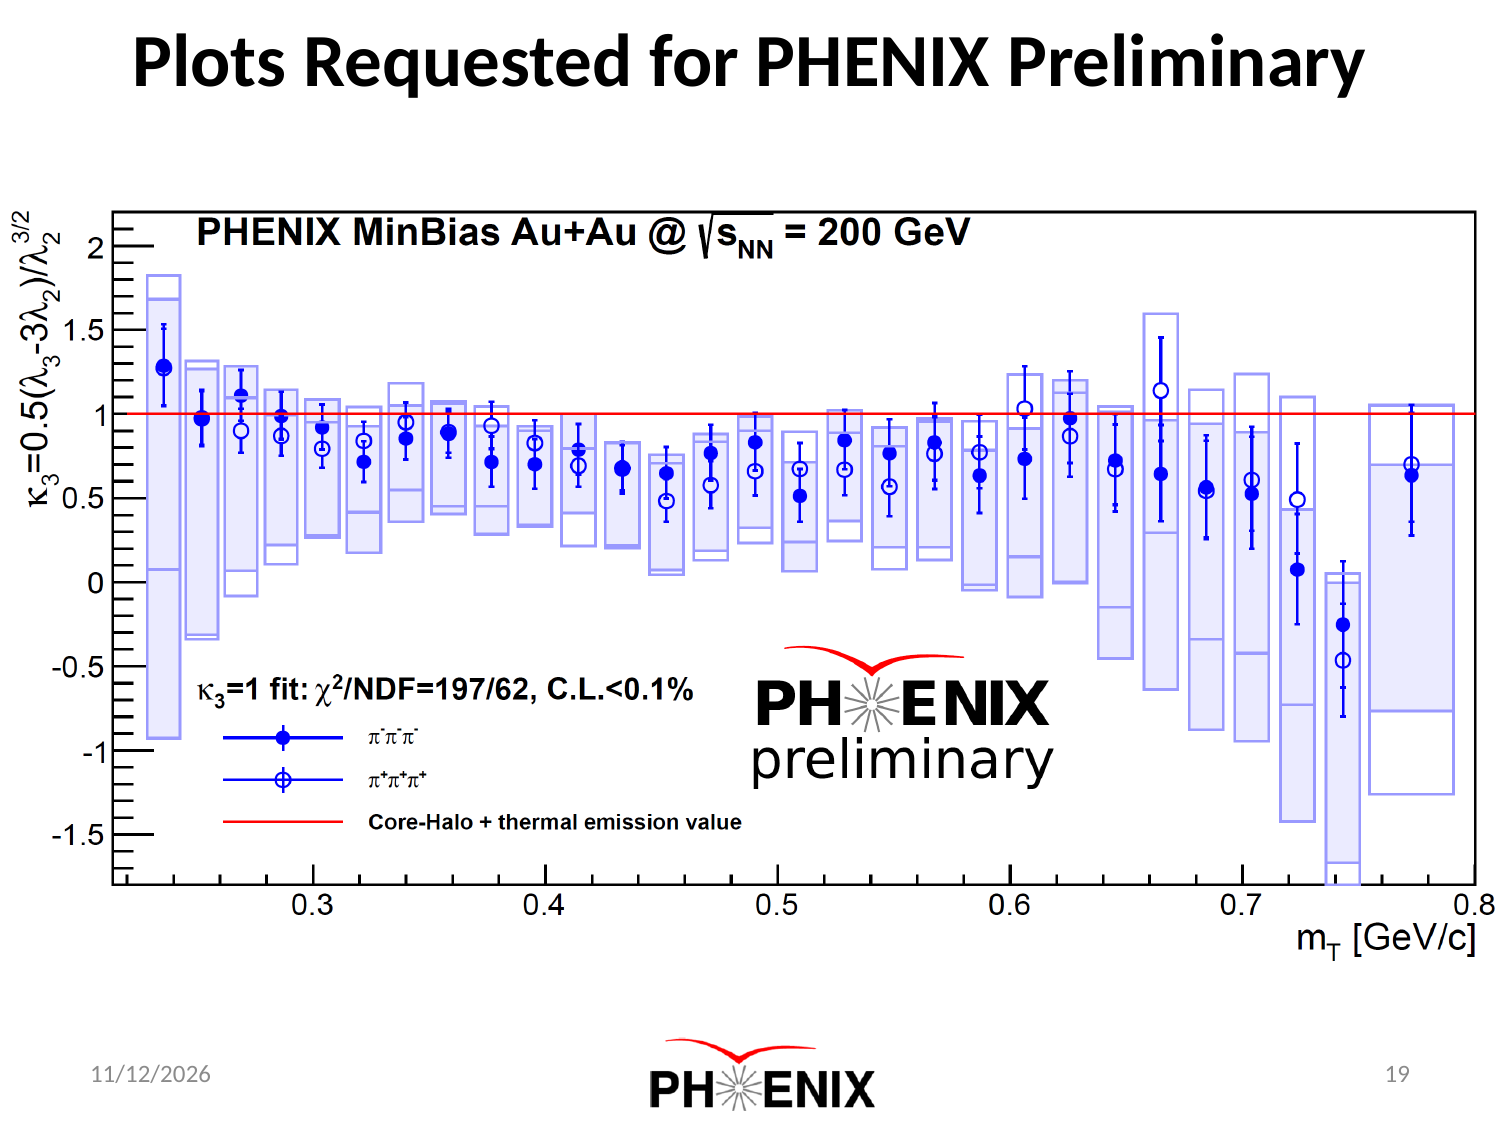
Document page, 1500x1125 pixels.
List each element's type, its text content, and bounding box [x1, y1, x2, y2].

text_box Plots Requested for PHENIX Preliminary [74, 0, 1425, 150]
picture [650, 1037, 875, 1111]
picture [0, 192, 1500, 963]
slide_number 19 [1074, 1042, 1425, 1103]
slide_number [75, 1042, 425, 1103]
